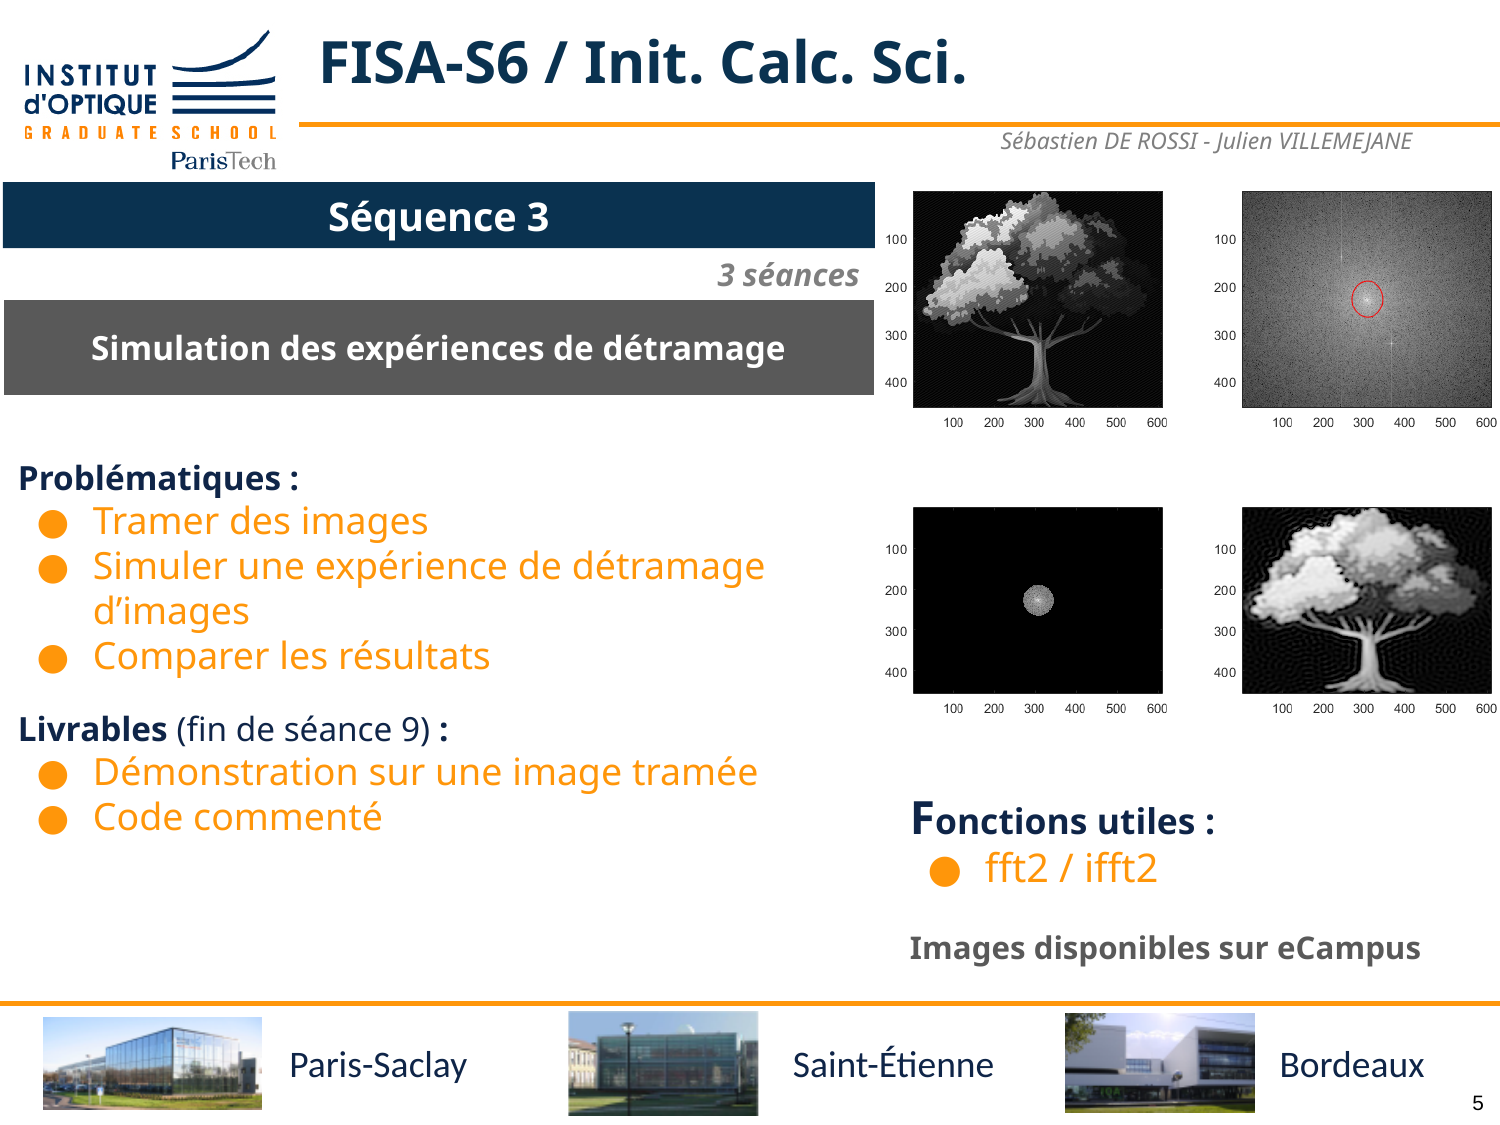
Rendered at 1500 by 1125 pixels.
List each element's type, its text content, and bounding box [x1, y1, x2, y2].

text_box Séquence 3 [2, 182, 872, 249]
picture [874, 181, 1500, 724]
text_box Sébastien DE ROSSI - Julien VILLEMEJANE [913, 125, 1500, 156]
picture [1065, 1013, 1255, 1113]
picture [0, 7, 299, 191]
picture [568, 1011, 759, 1116]
text_box Problématiques : Tramer des images Simuler une expérience de détramage d’images Comparer les résultats [2, 446, 869, 688]
text_box Fonctions utiles : fft2 / ifft2 Images disponibles sur eCampus [894, 763, 1464, 992]
text_box Simulation des expériences de détramage [2, 299, 869, 396]
picture [43, 1017, 262, 1110]
title FISA-S6 / Init. Calc. Sci. [303, 4, 1500, 117]
text_box Livrables (fin de séance 9) : Démonstration sur une image tramée Code commenté [2, 688, 875, 858]
text_box 3 séances [2, 253, 869, 294]
